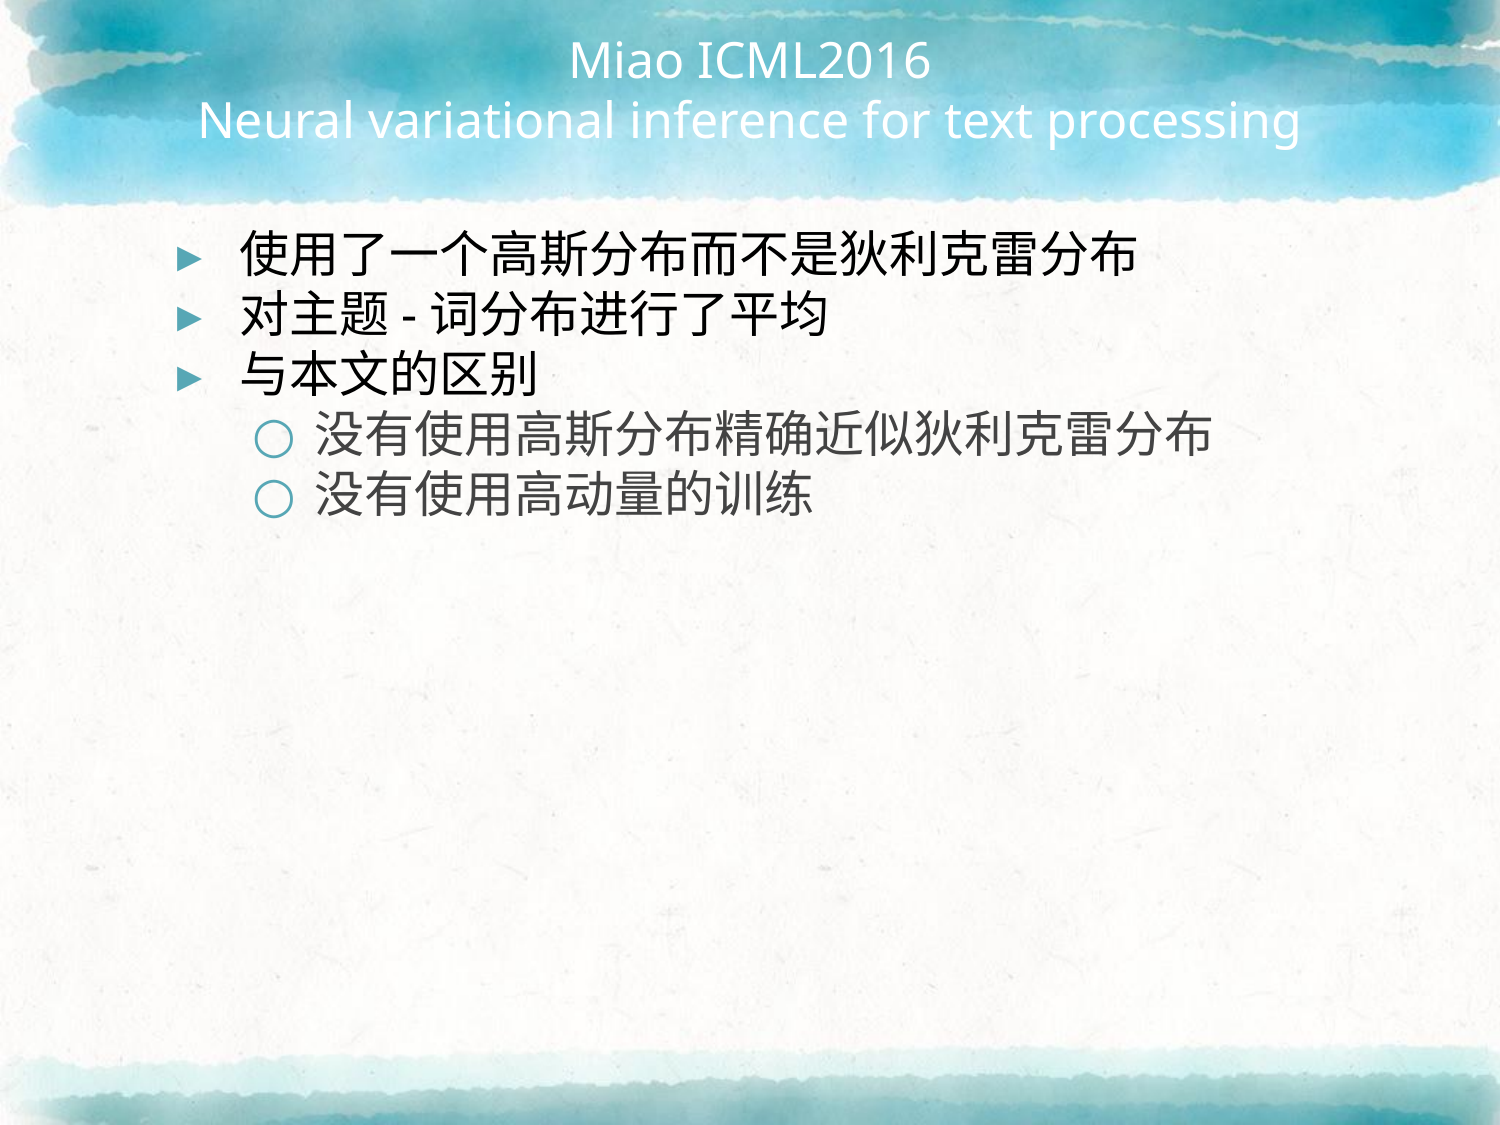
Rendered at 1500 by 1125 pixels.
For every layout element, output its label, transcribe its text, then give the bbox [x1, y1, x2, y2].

picture [0, 0, 1500, 1125]
title Miao ICML2016 Neural variational inference for text processing [75, 0, 1425, 183]
list 使用了一个高斯分布而不是狄利克雷分布 对主题-词分布进行了平均 与本文的区别 没有使用高斯分布精确近似狄利克雷分布 没有使用高动量的训练 [149, 207, 1351, 1023]
